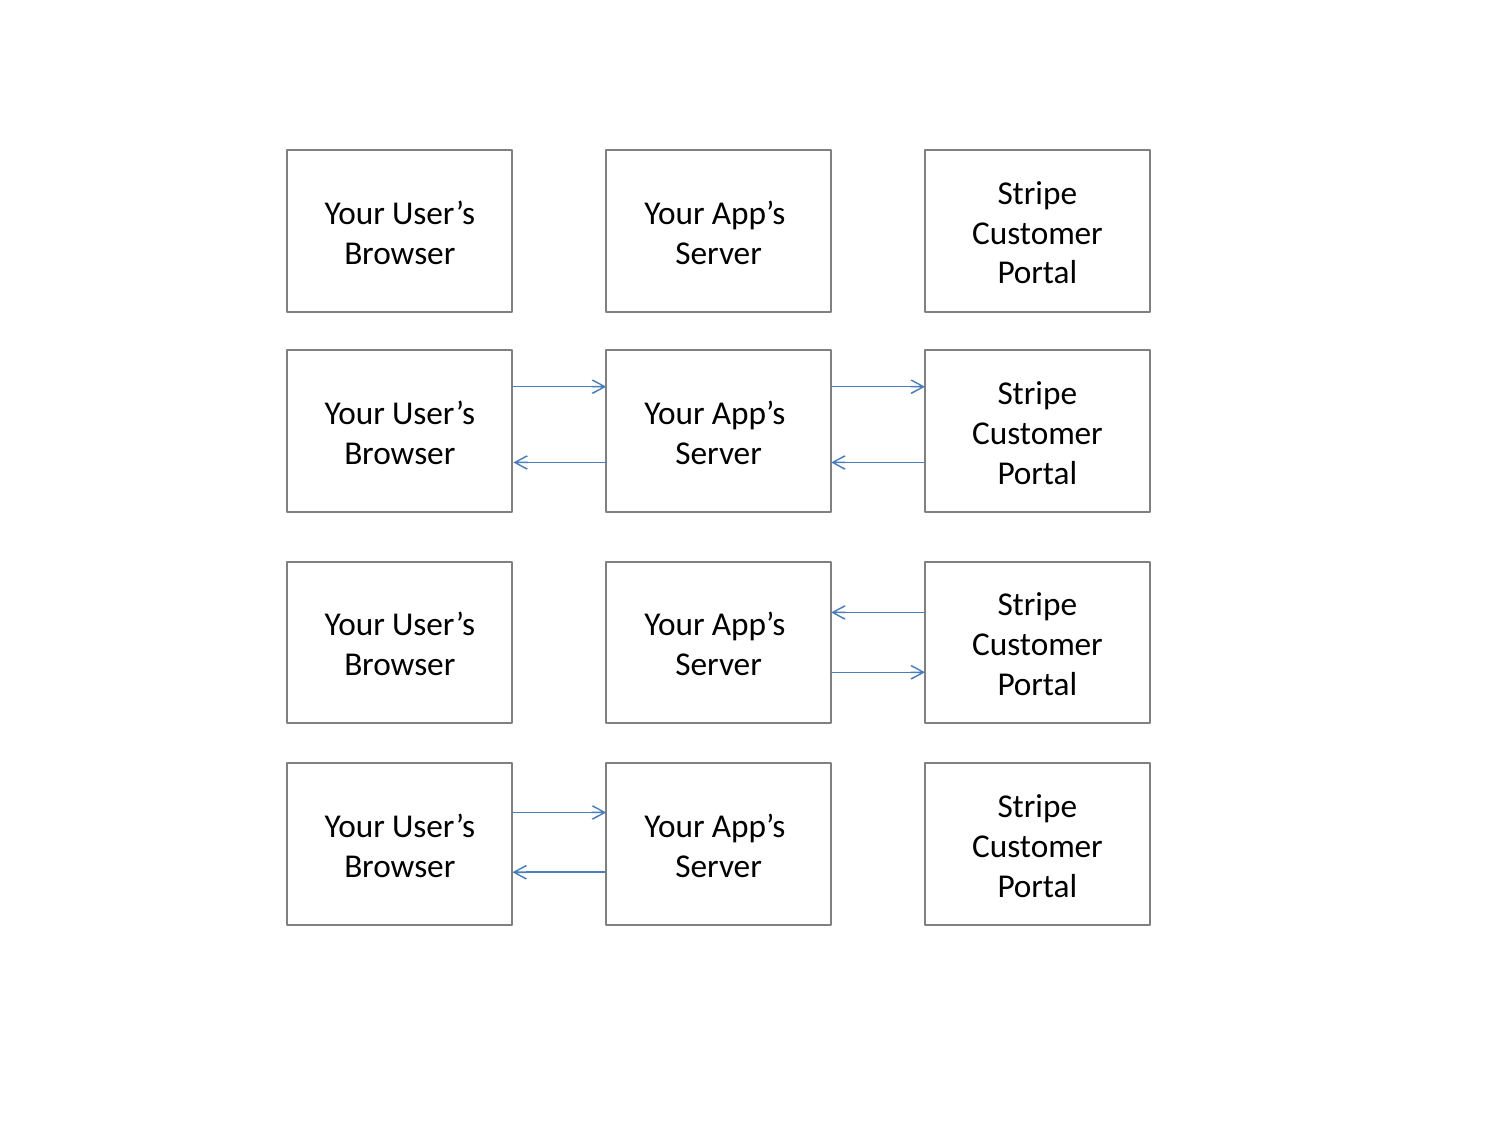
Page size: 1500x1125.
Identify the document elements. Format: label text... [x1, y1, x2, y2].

text_box Your User’s Browser [285, 148, 514, 314]
text_box Stripe Customer Portal [923, 761, 1152, 927]
text_box Stripe Customer Portal [923, 348, 1152, 514]
text_box Your App’s Server [604, 761, 833, 927]
text_box Your User’s Browser [285, 761, 514, 927]
text_box Your App’s Server [604, 348, 833, 514]
text_box Stripe Customer Portal [923, 560, 1152, 725]
text_box Your User’s Browser [285, 560, 514, 725]
text_box Your App’s Server [604, 560, 833, 725]
text_box Your User’s Browser [285, 348, 514, 514]
text_box Your App’s Server [604, 148, 833, 314]
text_box Stripe Customer Portal [923, 148, 1152, 314]
